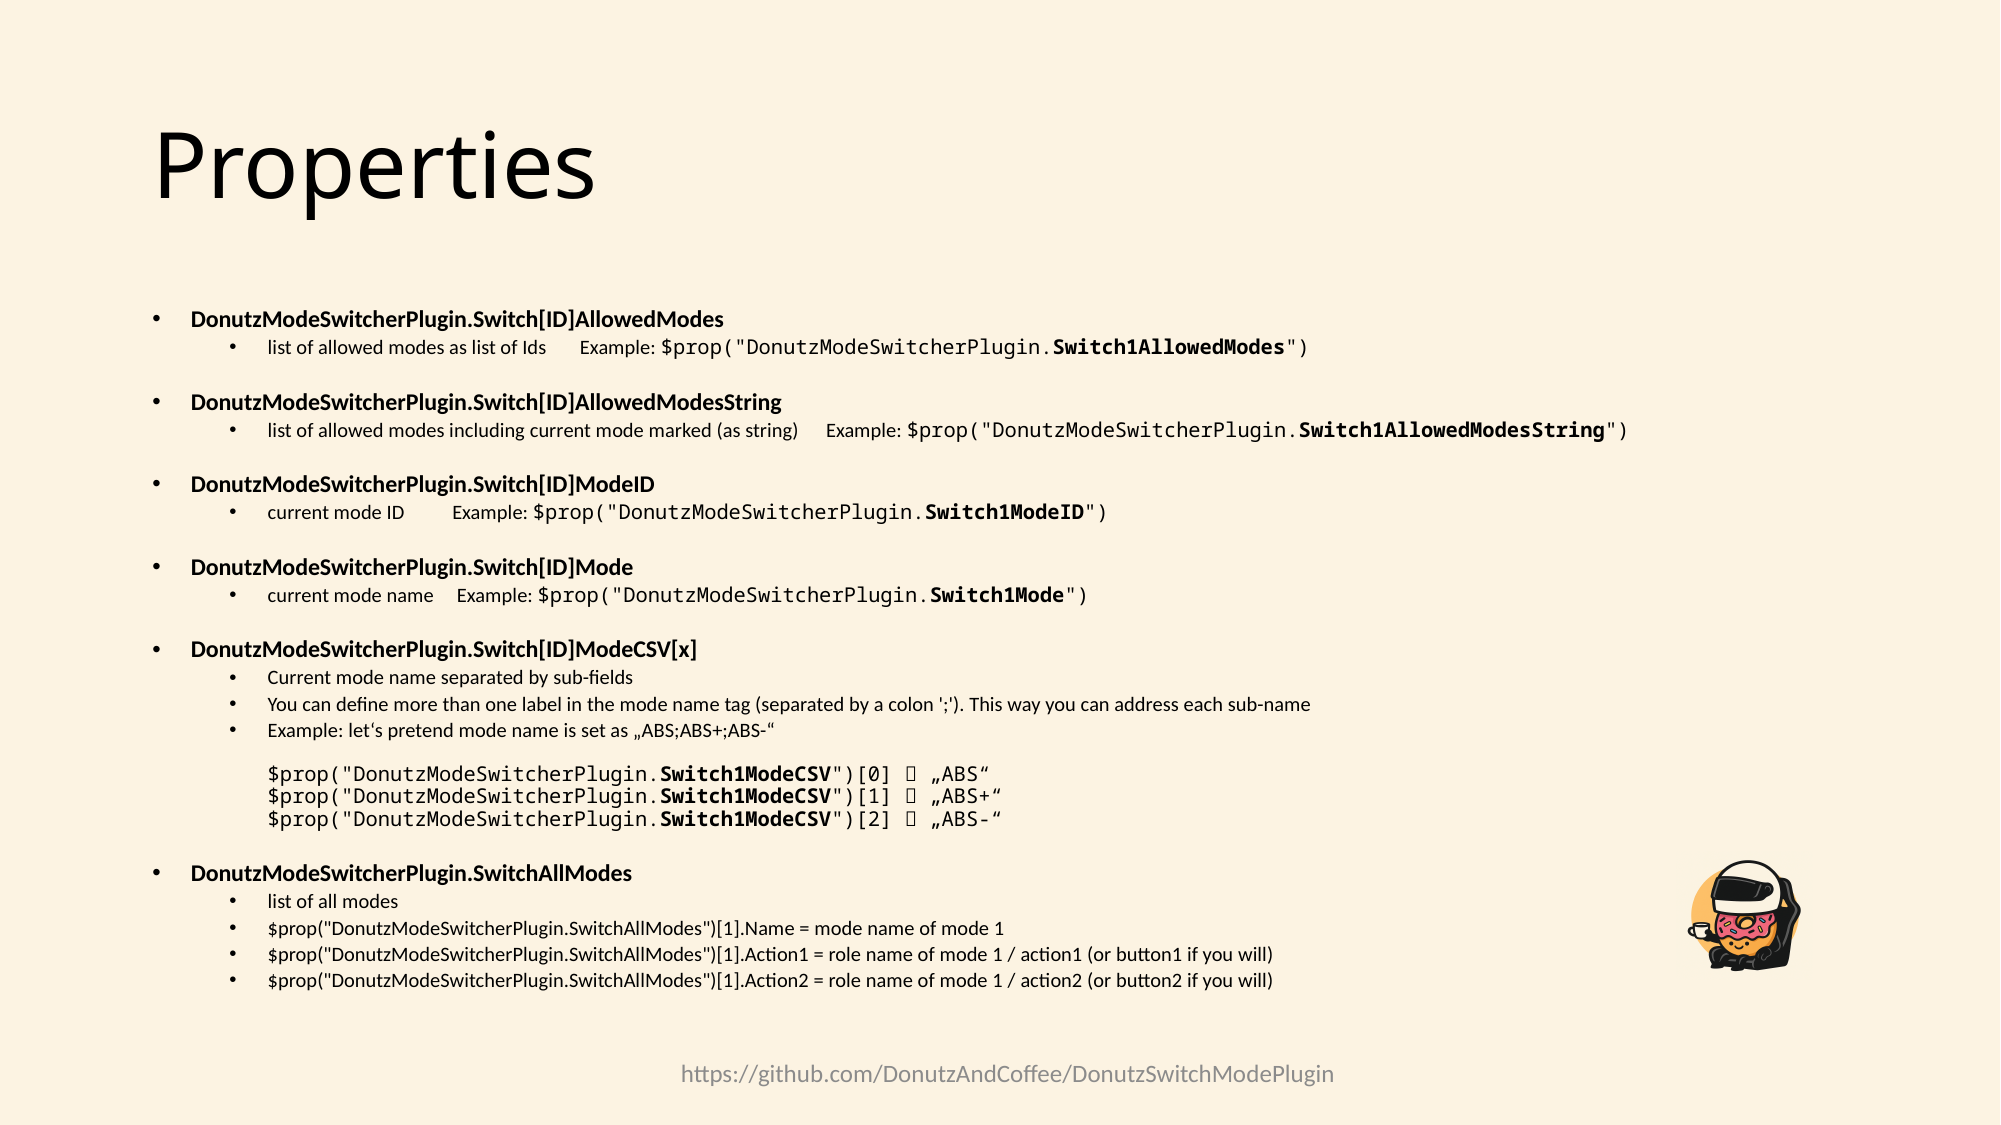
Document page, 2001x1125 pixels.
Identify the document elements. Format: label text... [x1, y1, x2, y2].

title Properties [137, 59, 1863, 278]
list DonutzModeSwitcherPlugin.Switch[ID]AllowedModes list of allowed modes as list of Ids Example: $prop("DonutzModeSwitcherPlugin.Switch1AllowedModes") DonutzModeSwitcherPlugin.Switch[ID]AllowedModesString list of allowed modes including current mode marked (as string) Example: $prop("DonutzModeSwitcherPlugin.Switch1AllowedModesString") DonutzModeSwitcherPlugin.Switch[ID]ModeID current mode ID Example: $prop("DonutzModeSwitcherPlugin.Switch1ModeID") DonutzModeSwitcherPlugin.Switch[ID]Mode current mode name Example: $prop("DonutzModeSwitcherPlugin.Switch1Mode") DonutzModeSwitcherPlugin.Switch[ID]ModeCSV[x] Current mode name separated by sub-fields You can define more than one label in the mode name tag (separated by a colon ';'). This way you can address each sub-name Example: let‘s pretend mode name is set as „ABS;ABS+;ABS-“ $prop("DonutzModeSwitcherPlugin.Switch1ModeCSV")[0]  „ABS“ $prop("DonutzModeSwitcherPlugin.Switch1ModeCSV")[1]  „ABS+“ $prop("DonutzModeSwitcherPlugin.Switch1ModeCSV")[2]  „ABS-“ DonutzModeSwitcherPlugin.SwitchAllModes list of all modes $prop("DonutzModeSwitcherPlugin.SwitchAllModes")[1].Name = mode name of mode 1 $prop("DonutzModeSwitcherPlugin.SwitchAllModes")[1].Action1 = role name of mode 1 / action1 (or button1 if you will) $prop("DonutzModeSwitcherPlugin.SwitchAllModes")[1].Action2 = role name of mode 1 / action2 (or button2 if you will) [137, 299, 1863, 1014]
footer https://github.com/DonutzAndCoffee/DonutzSwitchModePlugin [662, 1042, 1355, 1103]
